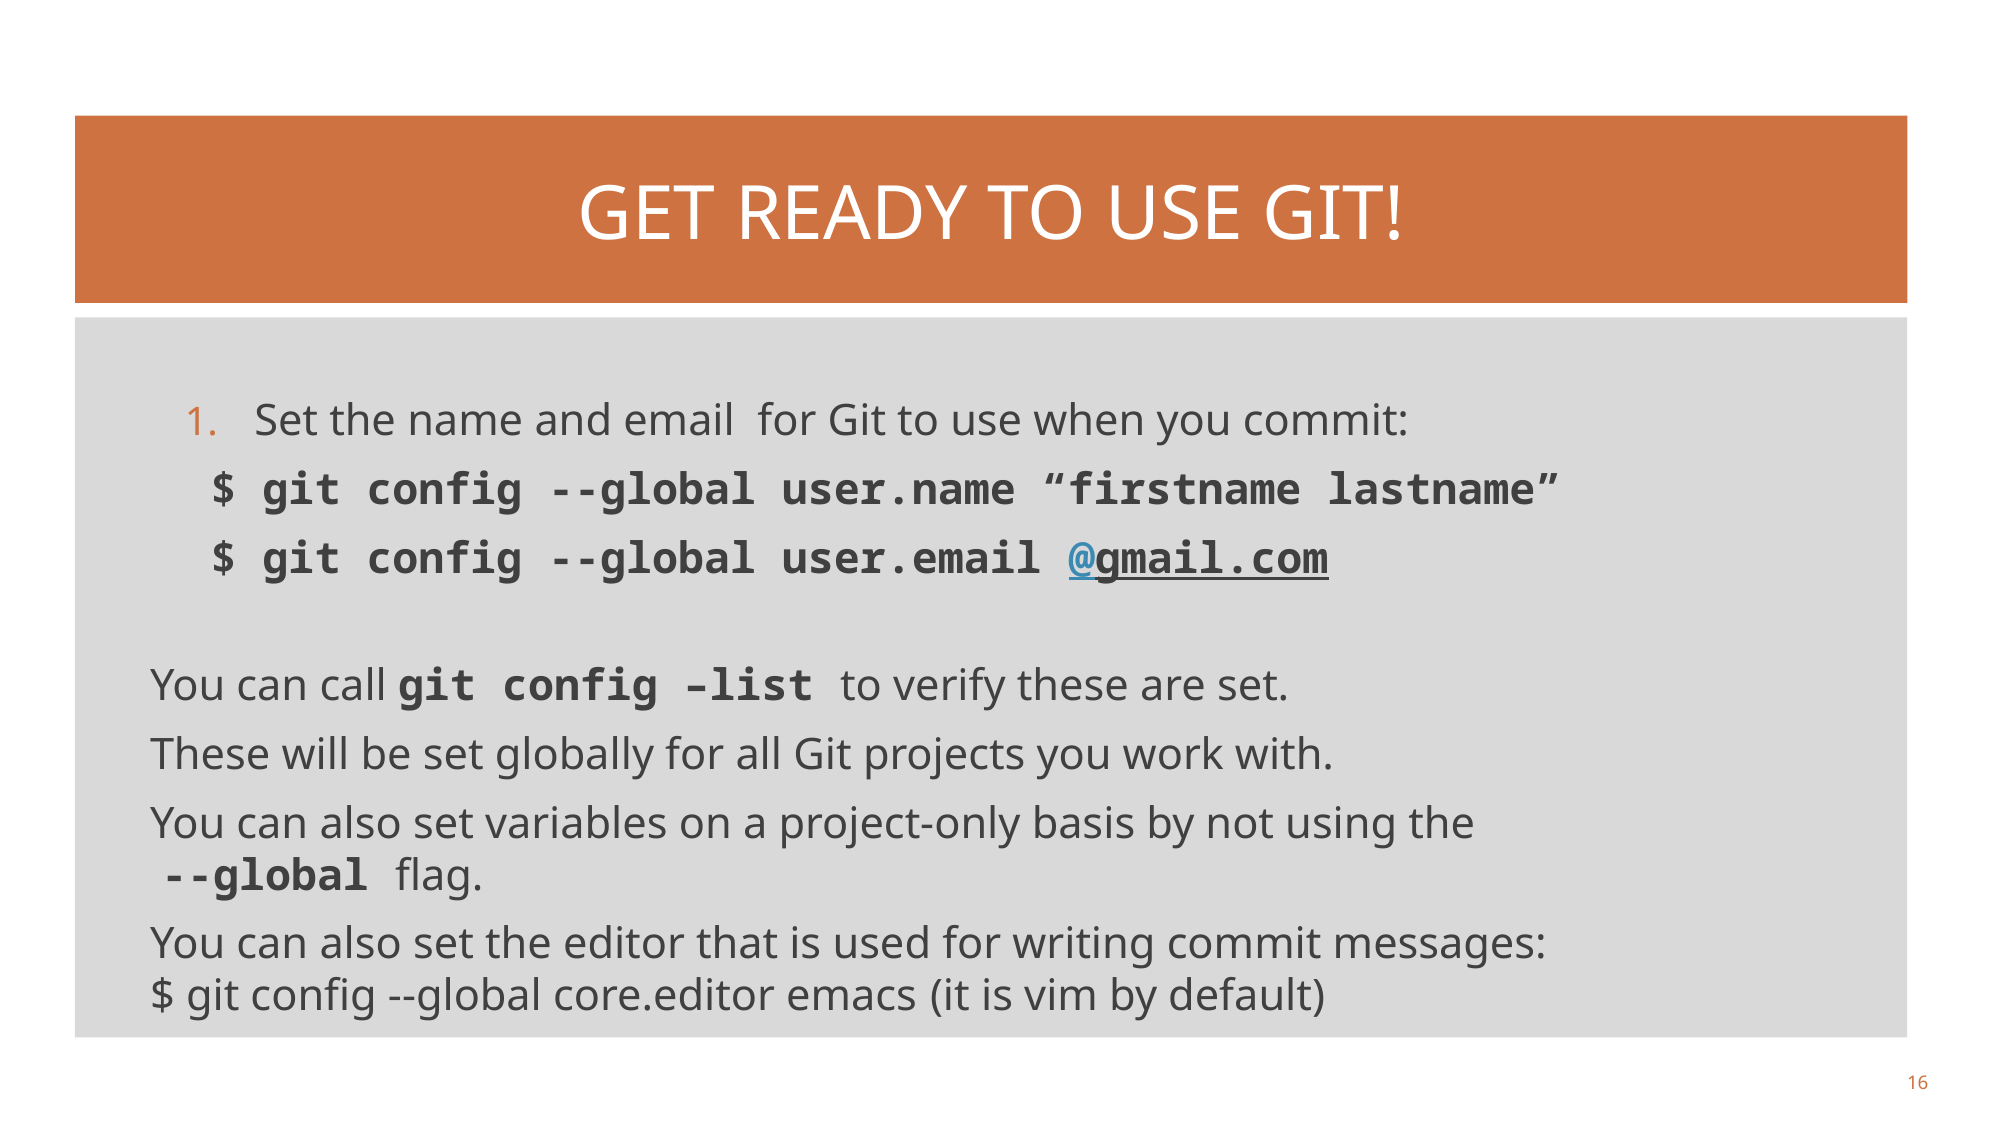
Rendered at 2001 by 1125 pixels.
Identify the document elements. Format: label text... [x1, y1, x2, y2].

title Get ready to use Git! [75, 115, 1908, 303]
text_box Set the name and email for Git to use when you commit: $ git config --global user.name “firstname lastname” $ git config --global user.email @gmail.com You can call git config –list to verify these are set. These will be set globally for all Git projects you work with. You can also set variables on a project-only basis by not using the --global flag. You can also set the editor that is used for writing commit messages: $ git config --global core.editor emacs (it is vim by default) [74, 317, 1908, 1038]
slide_number 16 [1770, 1053, 1944, 1114]
